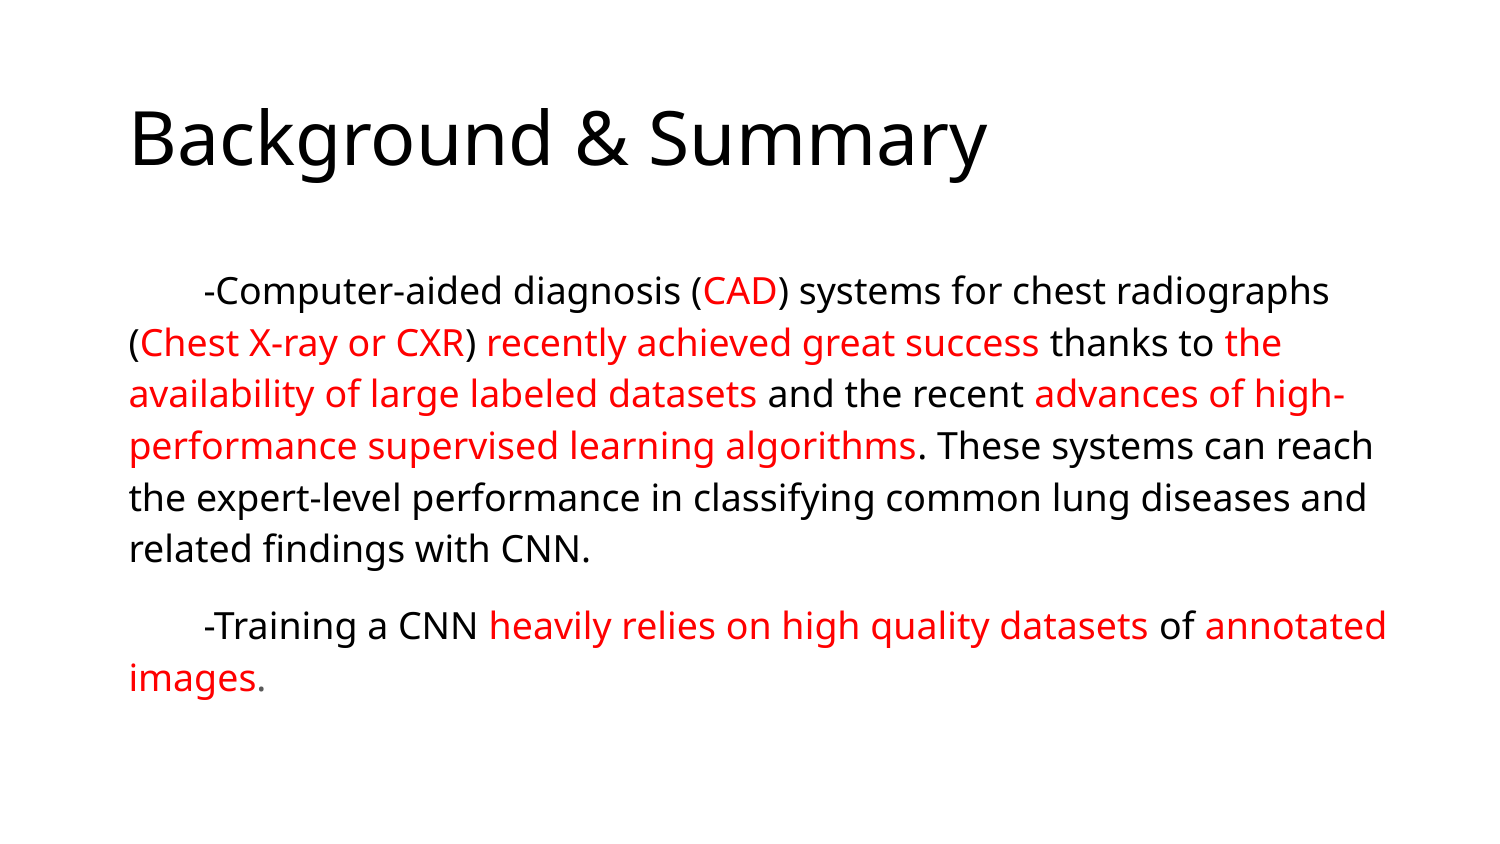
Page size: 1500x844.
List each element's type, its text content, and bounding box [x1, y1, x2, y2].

list -Computer-aided diagnosis (CAD) systems for chest radiographs (Chest X-ray or CXR) recently achieved great success thanks to the availability of large labeled datasets and the recent advances of high-performance supervised learning algorithms. These systems can reach the expert-level performance in classifying common lung diseases and related findings with CNN. -Training a CNN heavily relies on high quality datasets of annotated images. [113, 245, 1420, 757]
title Background & Summary [113, 75, 1048, 245]
